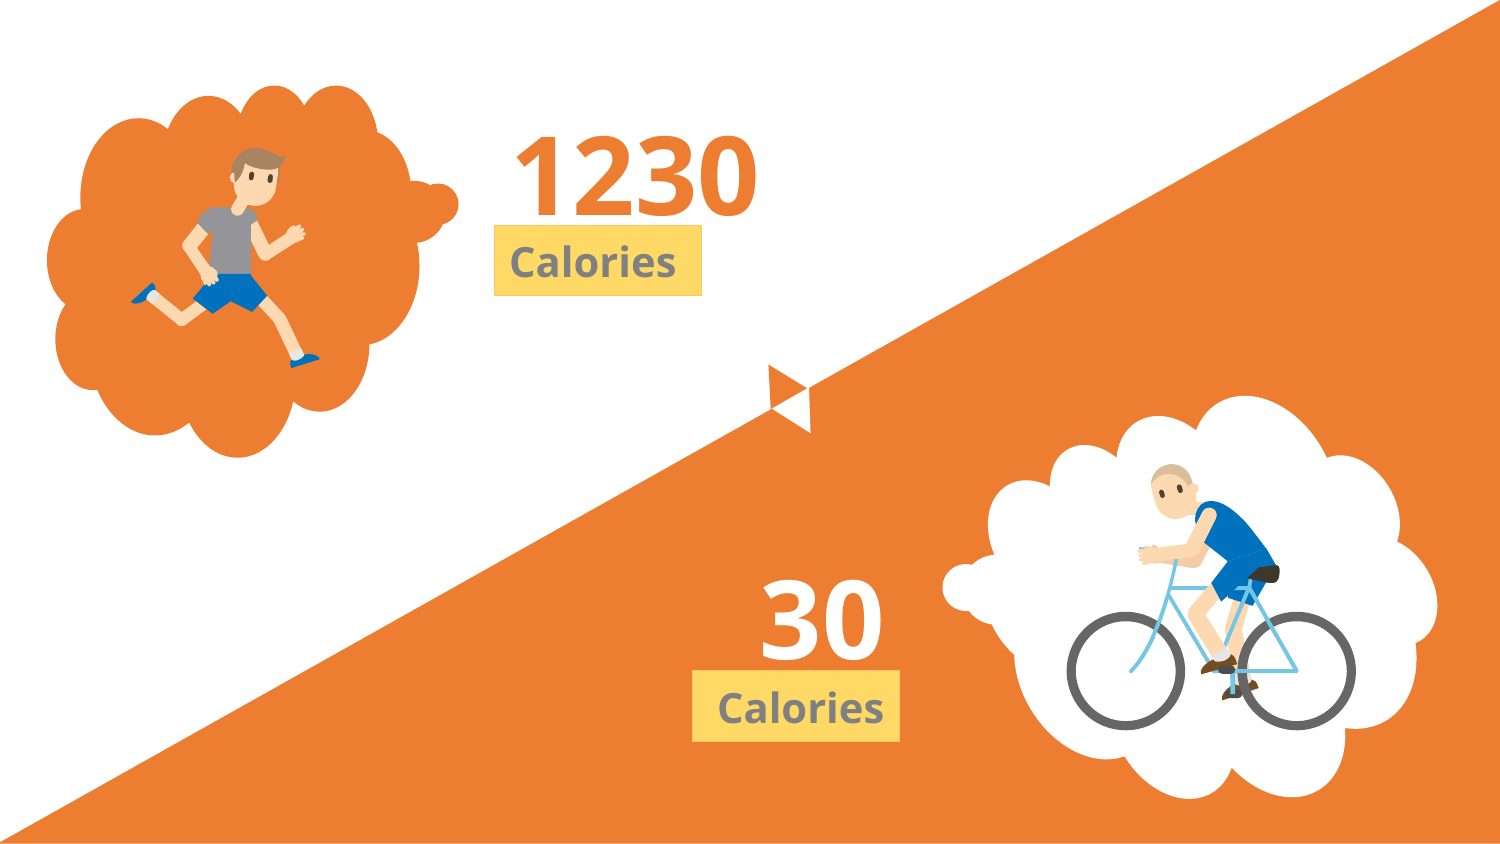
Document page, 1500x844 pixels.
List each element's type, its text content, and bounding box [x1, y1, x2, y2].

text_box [131, 146, 320, 369]
text_box [767, 362, 807, 408]
text_box 1230 [463, 98, 808, 246]
text_box 30 [649, 542, 995, 690]
text_box [769, 385, 812, 436]
text_box [0, 0, 1500, 844]
text_box [987, 395, 1438, 799]
text_box [46, 85, 459, 458]
text_box Calories [692, 670, 900, 742]
text_box Calories [494, 246, 702, 296]
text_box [1066, 462, 1357, 731]
